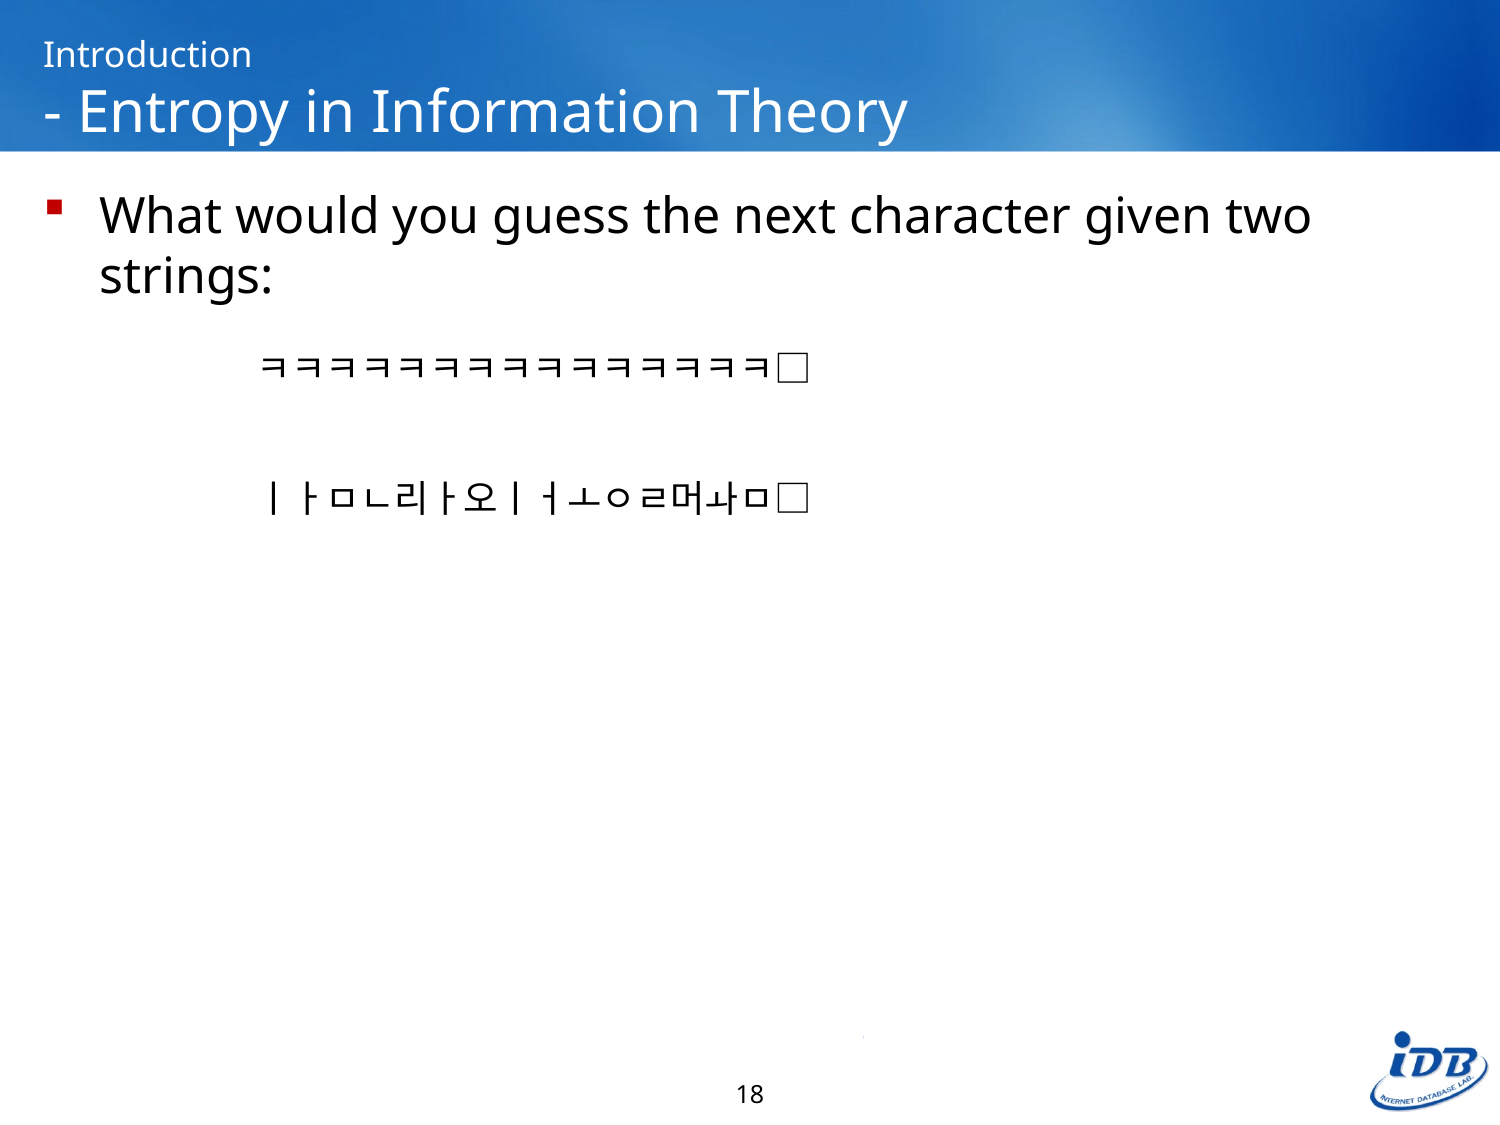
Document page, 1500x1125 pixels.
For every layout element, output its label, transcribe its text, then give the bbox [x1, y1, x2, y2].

title Introduction - Entropy in Information Theory [28, 23, 1472, 153]
list What would you guess the next character given two strings: [28, 175, 1472, 1067]
slide_number 18 [697, 1078, 803, 1114]
text_box ㅣㅏㅁㄴ리ㅏ오ㅣㅓㅗㅇㄹ머ㅘㅁ□ [242, 467, 1022, 528]
picture [0, 0, 1500, 1125]
text_box ㅋㅋㅋㅋㅋㅋㅋㅋㅋㅋㅋㅋㅋㅋㅋ□ [242, 338, 1022, 398]
